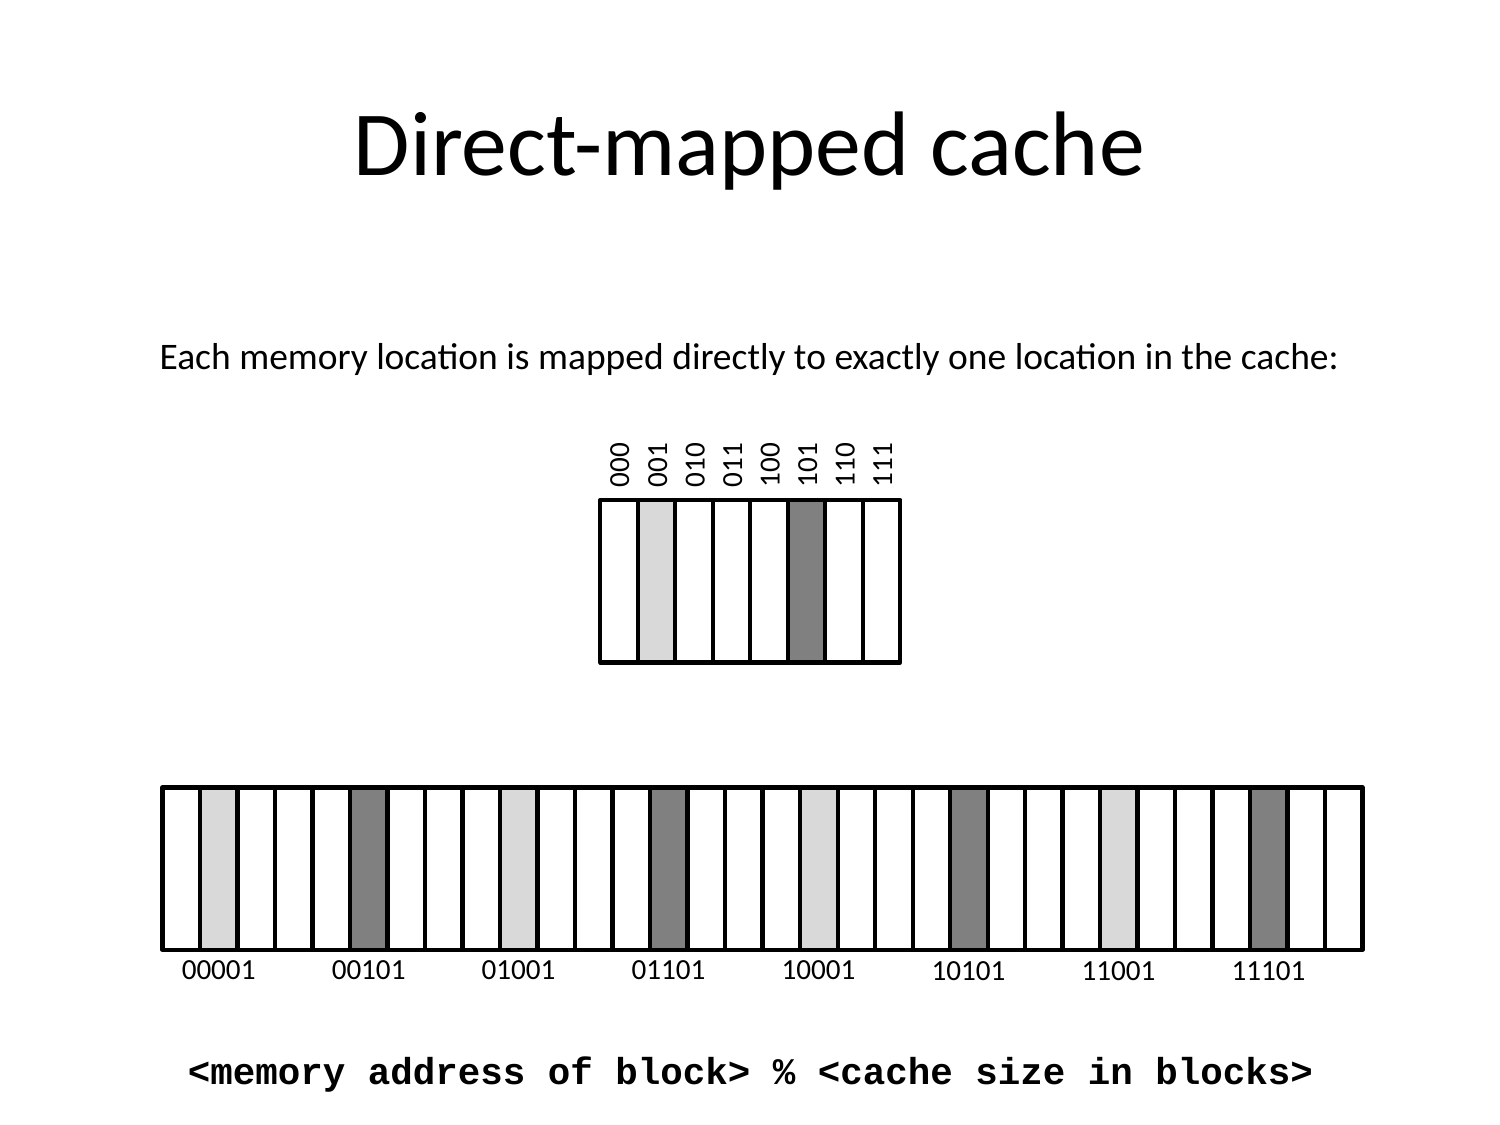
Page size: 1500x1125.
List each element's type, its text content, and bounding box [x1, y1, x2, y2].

text_box [198, 860, 239, 949]
text_box [949, 860, 990, 950]
text_box [648, 860, 690, 950]
text_box [1210, 785, 1248, 952]
text_box [348, 860, 390, 950]
text_box [861, 498, 902, 665]
text_box [1285, 785, 1323, 952]
text_box [785, 573, 827, 665]
text_box 001 [637, 442, 673, 488]
text_box 011 [712, 442, 748, 488]
text_box [1248, 785, 1285, 860]
text_box [948, 785, 986, 950]
text_box [610, 785, 648, 952]
text_box [798, 785, 836, 860]
text_box [1323, 785, 1365, 952]
text_box [636, 573, 677, 665]
text_box 100 [750, 442, 786, 488]
text_box [673, 498, 711, 665]
text_box [1248, 860, 1290, 951]
text_box [598, 498, 636, 665]
text_box [723, 785, 761, 952]
text_box 01001 [481, 950, 556, 986]
text_box [273, 785, 310, 952]
text_box [1135, 785, 1173, 952]
text_box [798, 860, 840, 950]
text_box 110 [825, 442, 861, 488]
text_box [160, 785, 198, 952]
text_box 000 [600, 442, 635, 488]
text_box [423, 785, 465, 952]
text_box [1098, 785, 1135, 951]
text_box [198, 785, 235, 860]
text_box 00001 [181, 949, 256, 985]
text_box [761, 785, 798, 952]
text_box 101 [787, 442, 823, 488]
text_box [498, 860, 540, 950]
text_box [1060, 785, 1098, 952]
text_box [748, 498, 786, 665]
text_box Each memory location is mapped directly to exactly one location in the cache: [144, 324, 1355, 385]
text_box [1173, 785, 1210, 952]
text_box [385, 785, 423, 952]
text_box 010 [675, 442, 711, 488]
text_box [1099, 860, 1140, 951]
text_box [823, 498, 861, 665]
text_box [465, 785, 498, 952]
text_box [573, 785, 610, 952]
text_box 10001 [781, 950, 856, 986]
text_box 01101 [631, 950, 706, 986]
text_box [786, 498, 823, 573]
text_box 111 [862, 442, 898, 488]
text_box [235, 785, 273, 952]
text_box [836, 785, 873, 952]
text_box 11101 [1231, 951, 1306, 987]
text_box [636, 498, 673, 573]
text_box [711, 498, 748, 665]
text_box [986, 785, 1023, 952]
text_box [535, 785, 573, 952]
text_box [648, 785, 685, 860]
text_box [685, 785, 723, 952]
text_box [911, 785, 948, 952]
text_box <memory address of block> % <cache size in blocks> [143, 1039, 1358, 1100]
text_box [348, 785, 385, 860]
text_box [498, 785, 535, 860]
text_box 10101 [931, 950, 1006, 986]
text_box 11001 [1081, 951, 1156, 987]
text_box [1023, 785, 1060, 952]
text_box 00101 [331, 950, 406, 986]
text_box [873, 785, 911, 952]
text_box [310, 785, 348, 952]
title Direct-mapped cache [75, 45, 1425, 233]
